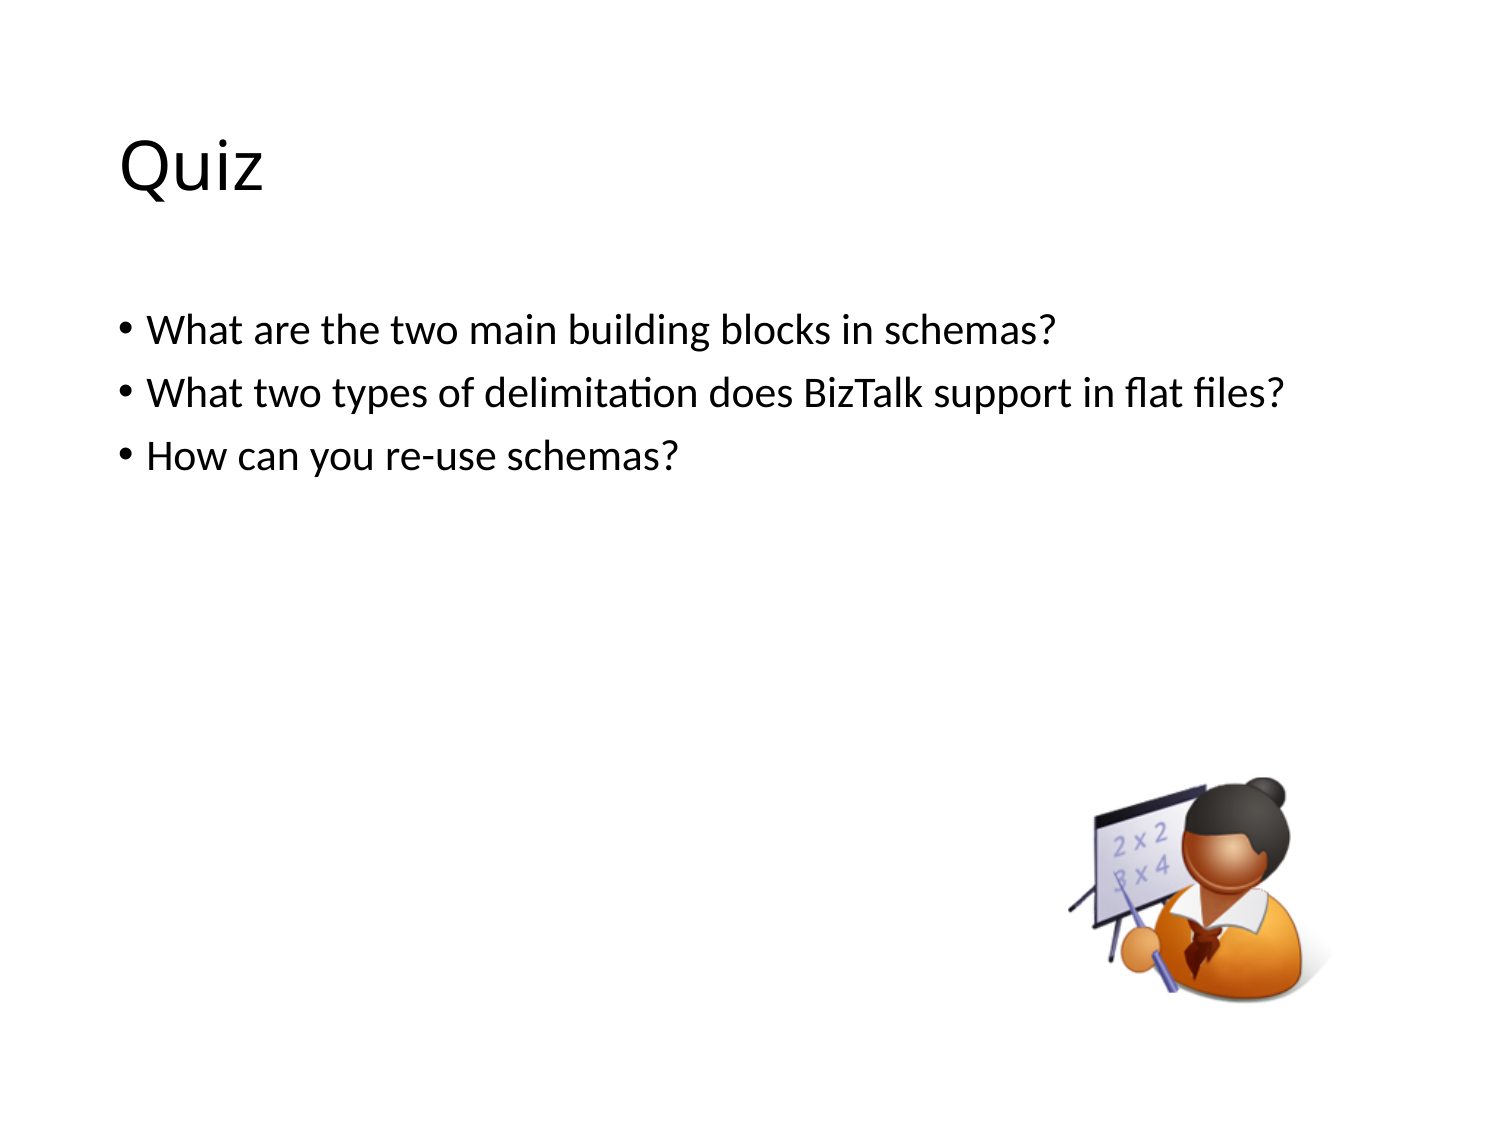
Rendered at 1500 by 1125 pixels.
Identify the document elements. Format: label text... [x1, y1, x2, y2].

title Quiz [103, 59, 1397, 278]
list What are the two main building blocks in schemas? What two types of delimitation does BizTalk support in flat files? How can you re-use schemas? [103, 299, 1397, 1014]
picture [1068, 751, 1333, 1015]
